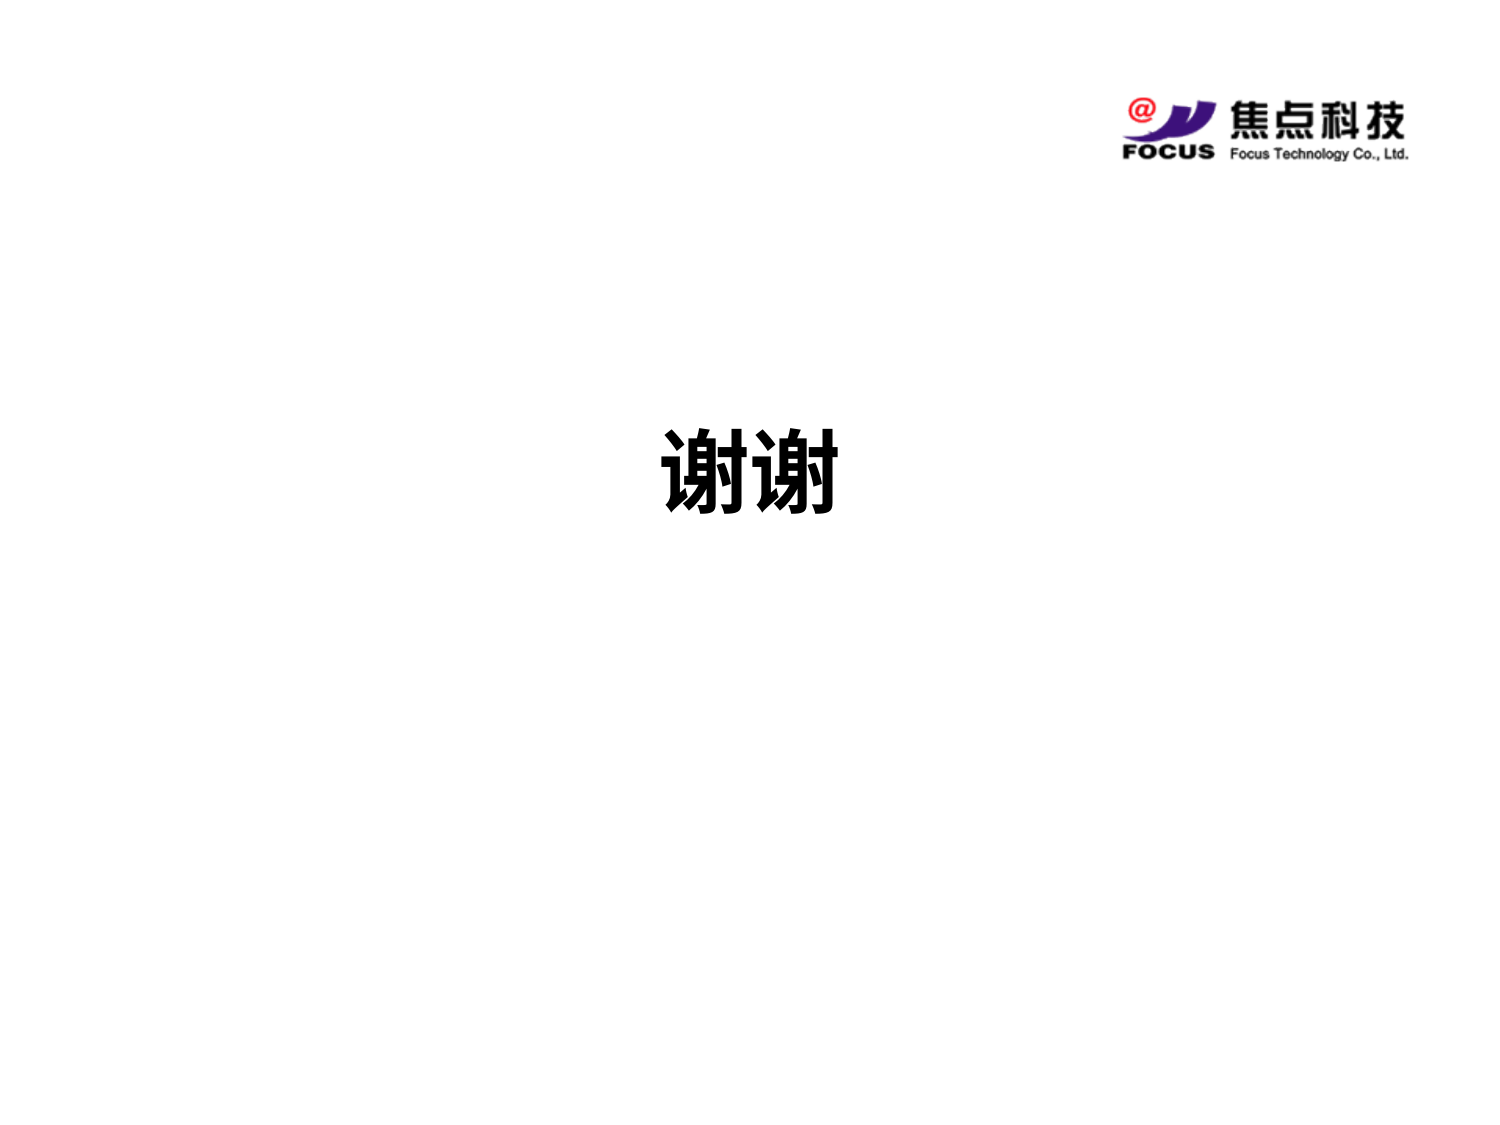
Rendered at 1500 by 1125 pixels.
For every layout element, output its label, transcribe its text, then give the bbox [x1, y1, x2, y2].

title 谢谢 [112, 349, 1388, 591]
picture [1116, 63, 1470, 173]
